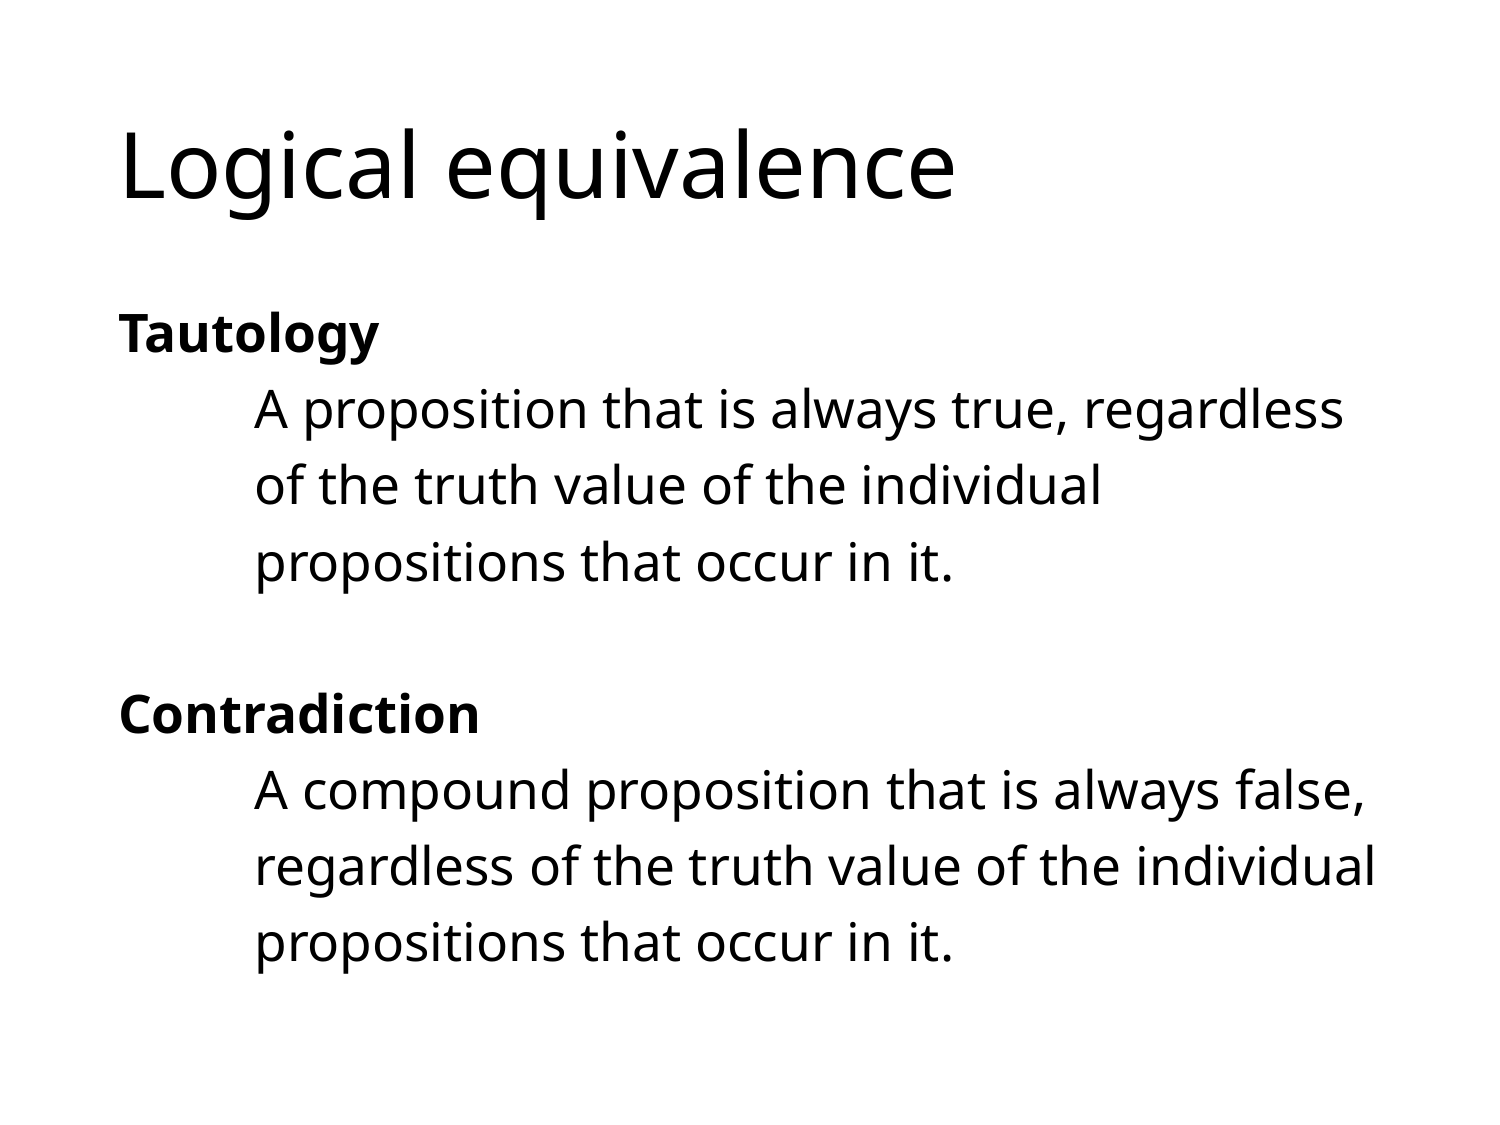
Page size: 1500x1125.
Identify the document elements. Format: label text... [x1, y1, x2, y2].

list Tautology A proposition that is always true, regardless of the truth value of the individual propositions that occur in it. Contradiction A compound proposition that is always false, regardless of the truth value of the individual propositions that occur in it. [103, 299, 1397, 1014]
title Logical equivalence [103, 59, 1397, 278]
